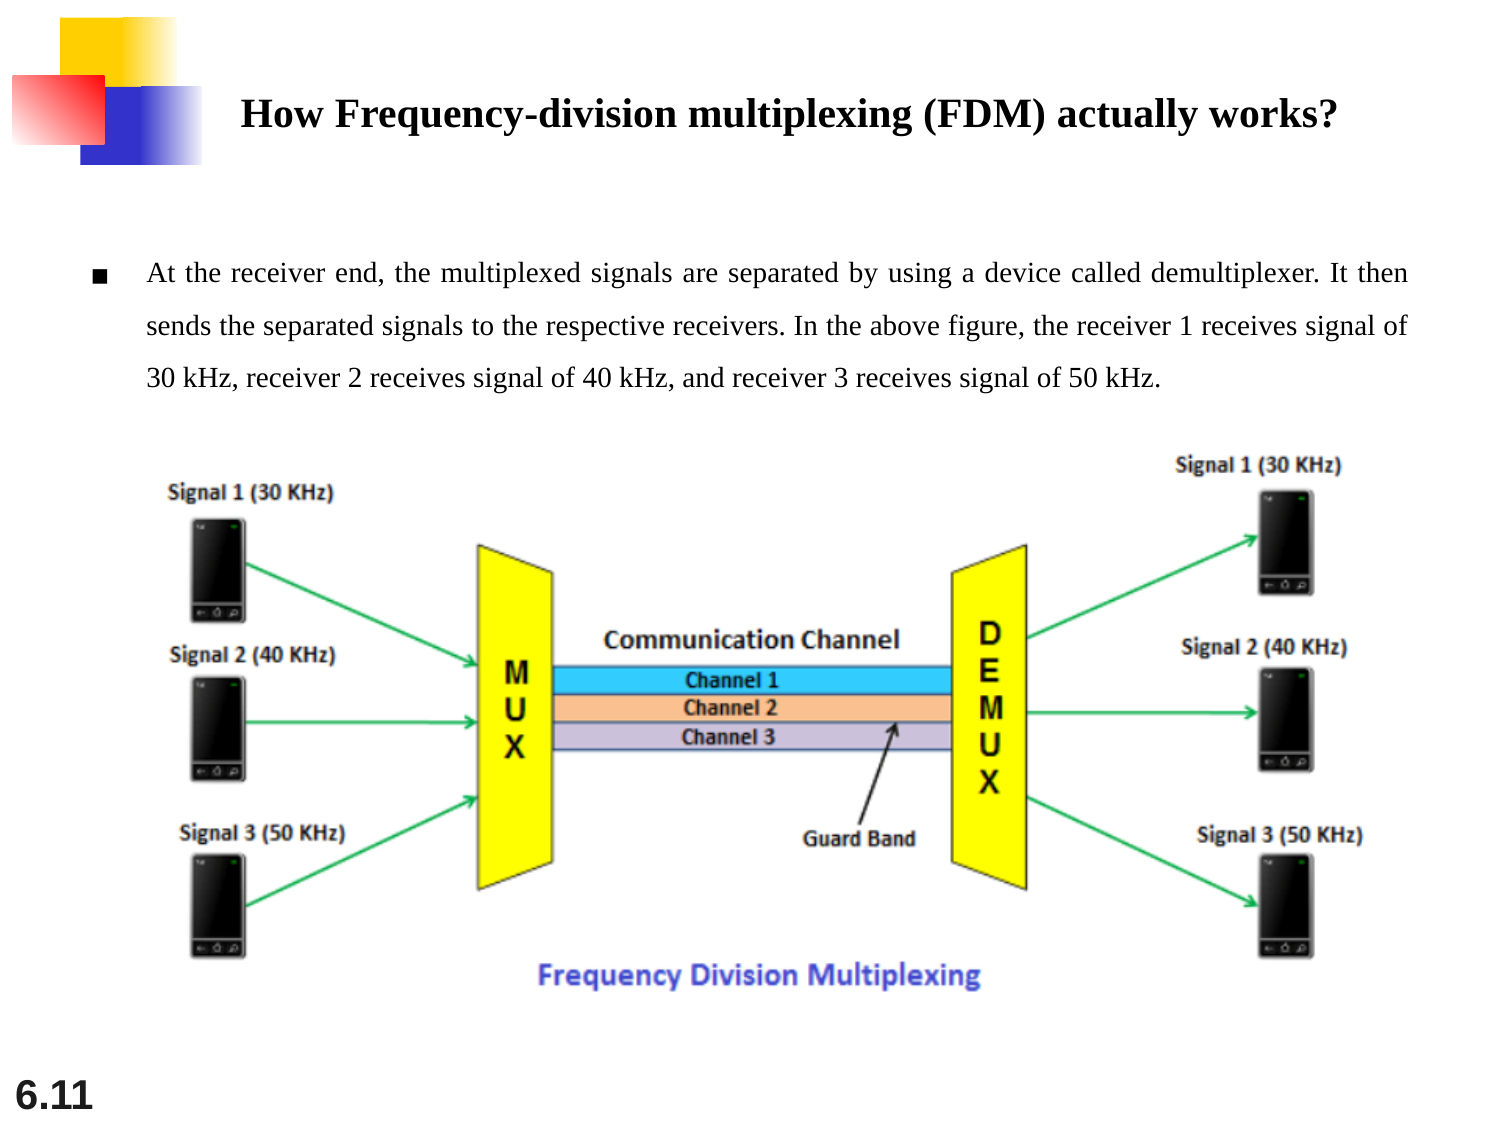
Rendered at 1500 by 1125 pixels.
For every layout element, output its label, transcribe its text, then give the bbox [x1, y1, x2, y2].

text_box [80, 86, 141, 165]
text_box [60, 17, 122, 86]
text_box At the receiver end, the multiplexed signals are separated by using a device called demultiplexer. It then sends the separated signals to the respective receivers. In the above figure, the receiver 1 receives signal of 30 kHz, receiver 2 receives signal of 40 kHz, and receiver 3 receives signal of 50 kHz. [74, 228, 1425, 401]
picture [123, 448, 1376, 998]
text_box 6.11 [0, 1049, 313, 1125]
text_box How Frequency-division multiplexing (FDM) actually works? [225, 78, 1361, 144]
text_box [12, 75, 105, 145]
text_box [122, 17, 177, 86]
text_box [141, 86, 202, 165]
